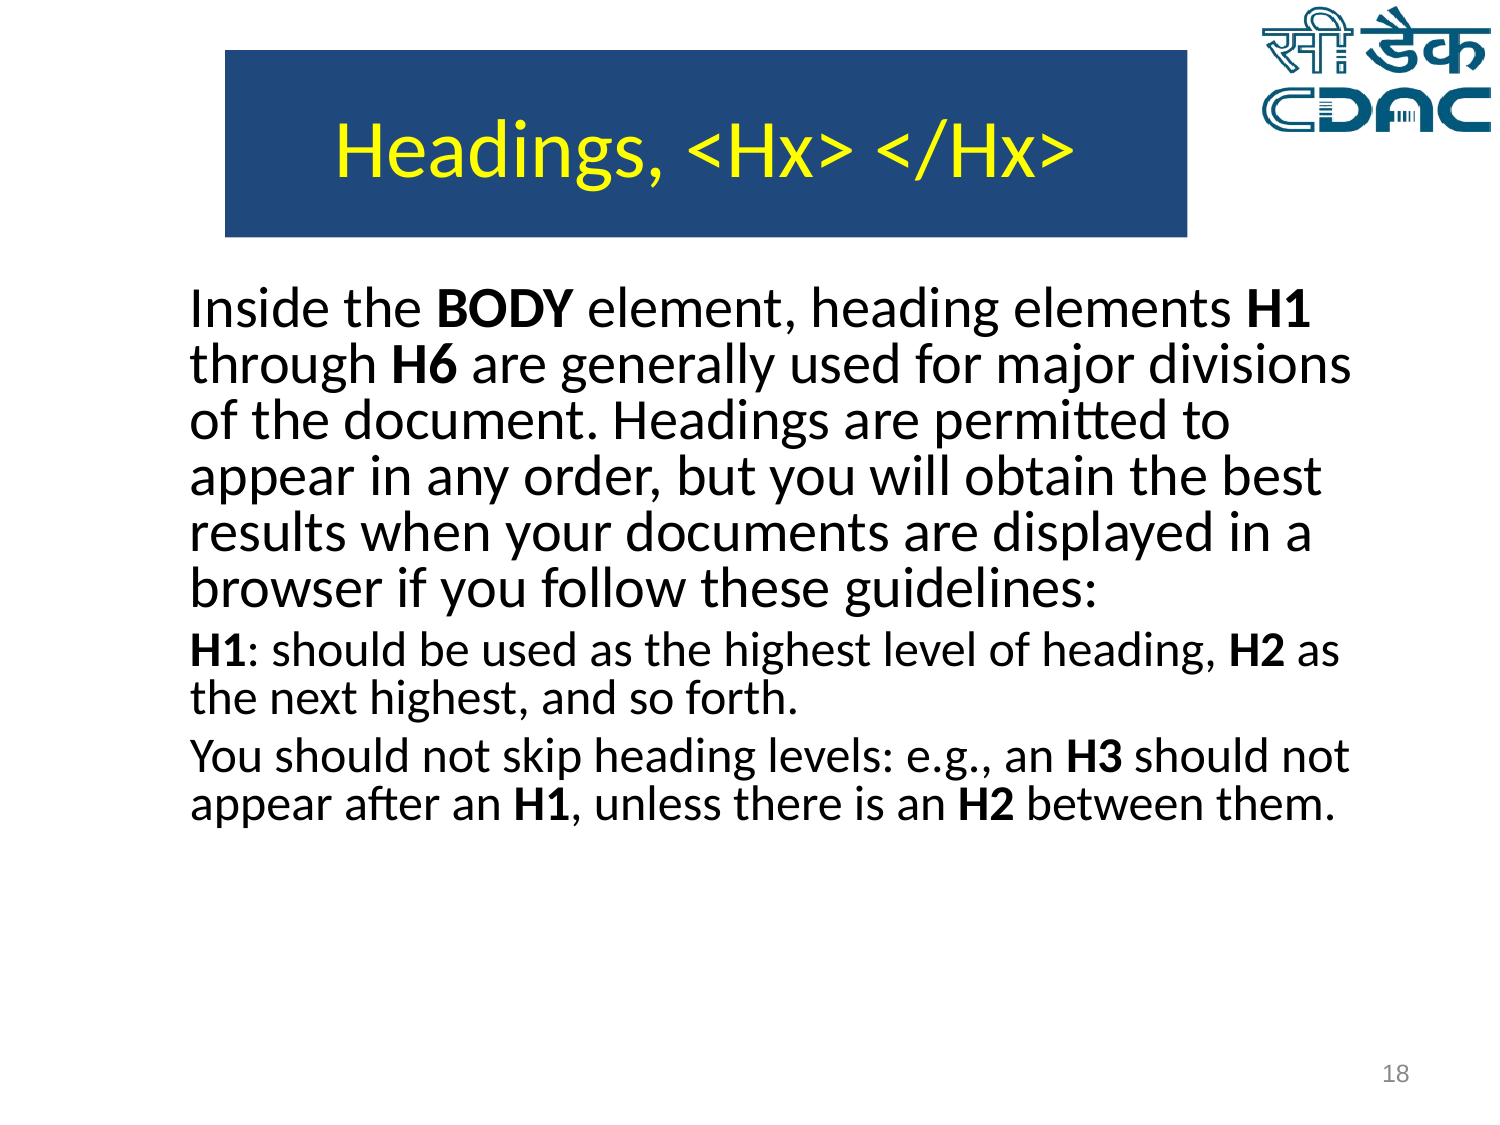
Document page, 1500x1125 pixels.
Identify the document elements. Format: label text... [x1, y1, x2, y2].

picture [1390, 98, 1421, 132]
picture [1262, 113, 1281, 132]
list Inside the BODY element, heading elements H1 through H6 are generally used for major divisions of the document. Headings are permitted to appear in any order, but you will obtain the best results when your documents are displayed in a browser if you follow these guidelines: H1: should be used as the highest level of heading, H2 as the next highest, and so forth. You should not skip heading levels: e.g., an H3 should not appear after an H1, unless there is an H2 between them. [75, 275, 1425, 1018]
title Headings, <Hx> </Hx> [225, 50, 1188, 238]
text_box ‹#› [1074, 1042, 1425, 1103]
picture [1262, 6, 1491, 132]
